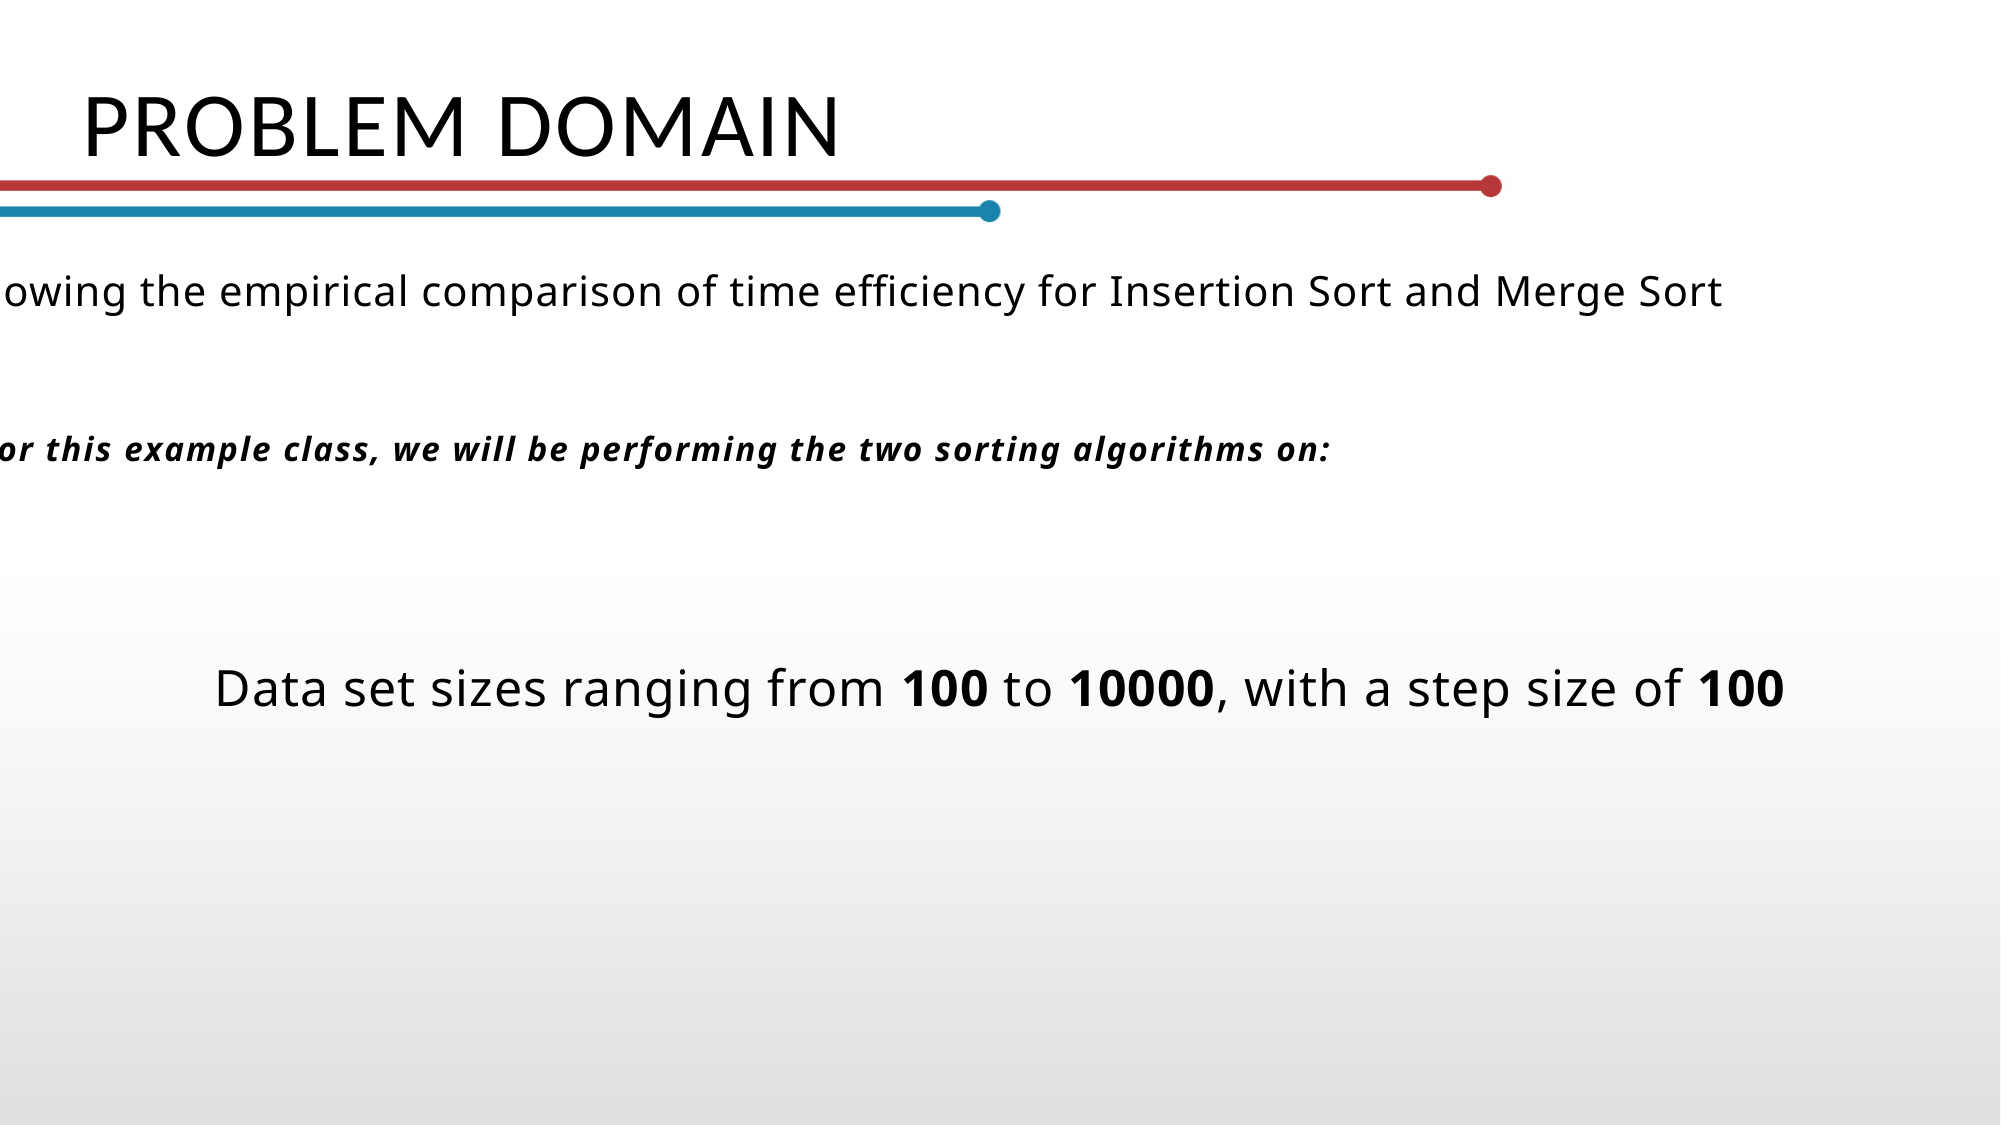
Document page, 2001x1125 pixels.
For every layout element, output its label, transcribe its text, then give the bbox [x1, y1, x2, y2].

picture [0, 0, 2001, 1125]
text_box Data set sizes ranging from 100 to 10000, with a step size of 100 [0, 648, 2000, 724]
text_box Showing the empirical comparison of time efficiency for Insertion Sort and Merge Sort [0, 256, 1740, 322]
text_box PROBLEM DOMAIN [67, 57, 859, 183]
text_box for this example class, we will be performing the two sorting algorithms on: [0, 420, 1348, 476]
